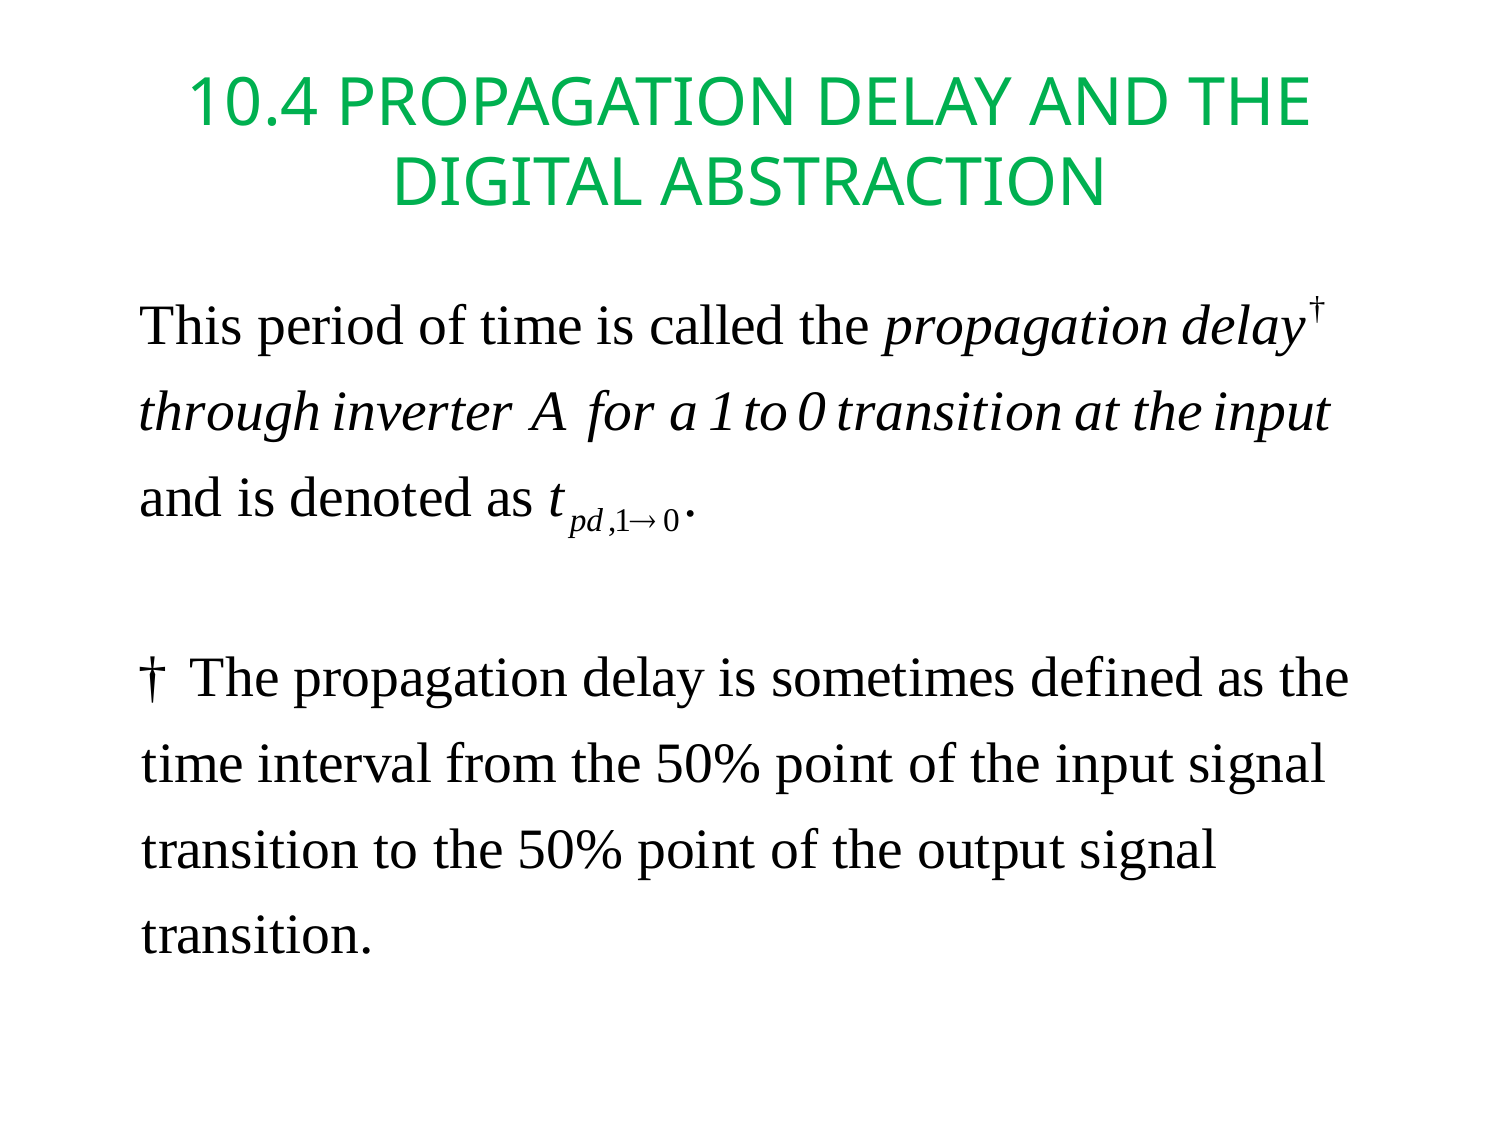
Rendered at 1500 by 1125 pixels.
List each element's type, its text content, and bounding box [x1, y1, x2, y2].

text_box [131, 280, 1377, 968]
title 10.4 PROPAGATION DELAY AND THE DIGITAL ABSTRACTION [75, 45, 1425, 233]
